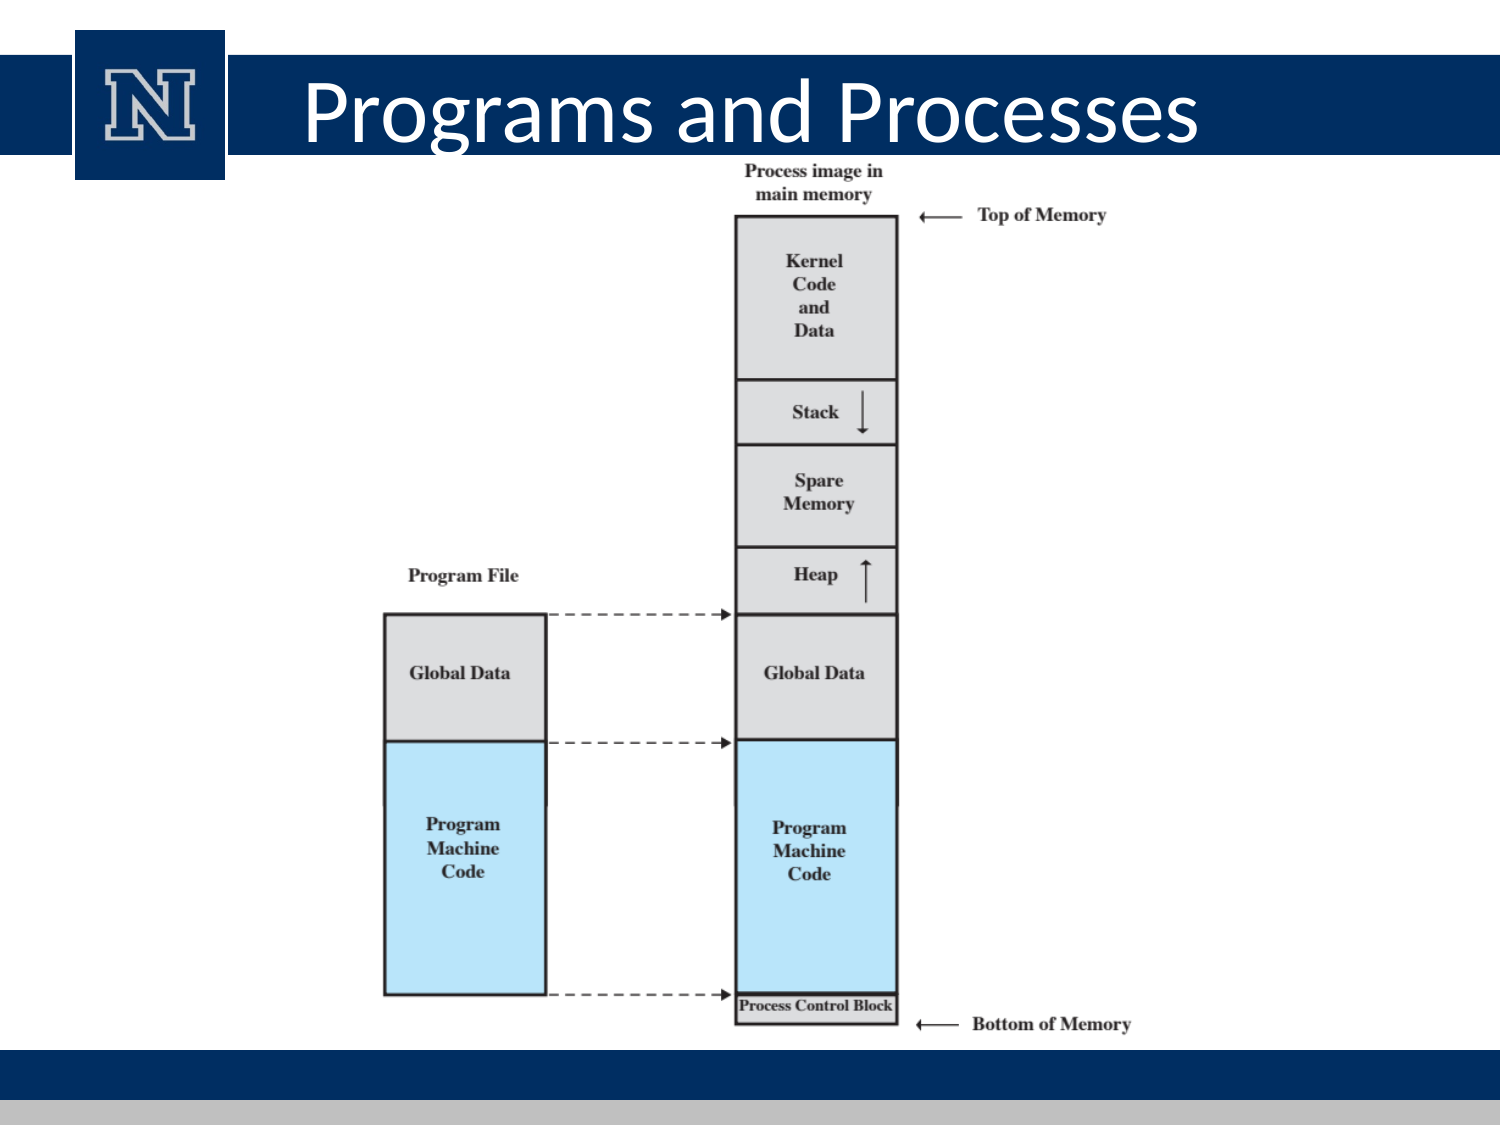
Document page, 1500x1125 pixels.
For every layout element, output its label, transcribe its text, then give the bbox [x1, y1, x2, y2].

picture [75, 30, 225, 180]
picture [241, 114, 1235, 1125]
title Programs and Processes [287, 12, 1475, 200]
